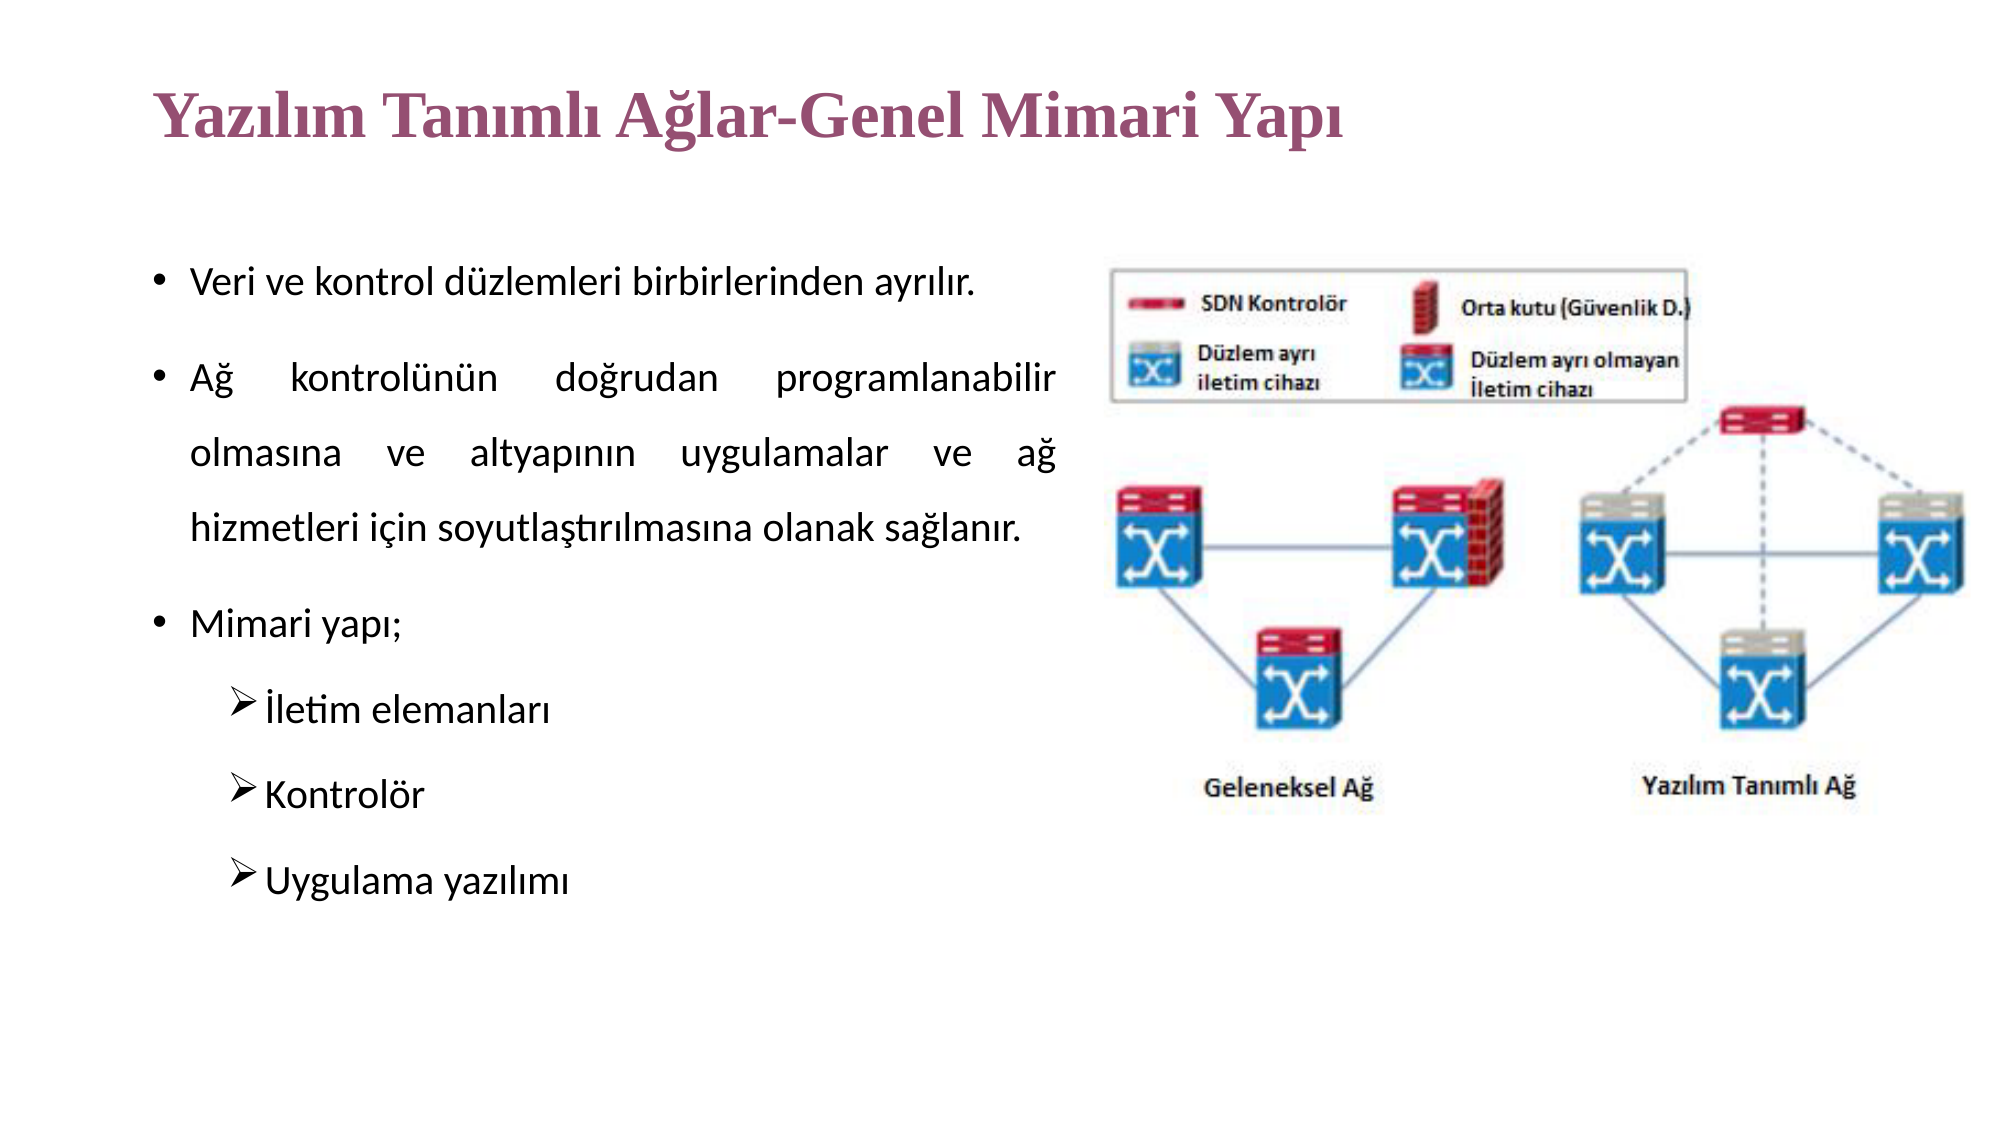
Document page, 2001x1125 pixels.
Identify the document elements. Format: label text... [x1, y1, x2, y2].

list Veri ve kontrol düzlemleri birbirlerinden ayrılır. Ağ kontrolünün doğrudan programlanabilir olmasına ve altyapının uygulamalar ve ağ hizmetleri için soyutlaştırılmasına olanak sağlanır. Mimari yapı; İletim elemanları Kontrolör Uygulama yazılımı [137, 221, 1073, 1098]
picture [1103, 238, 1971, 836]
title Yazılım Tanımlı Ağlar-Genel Mimari Yapı [137, 59, 1863, 173]
